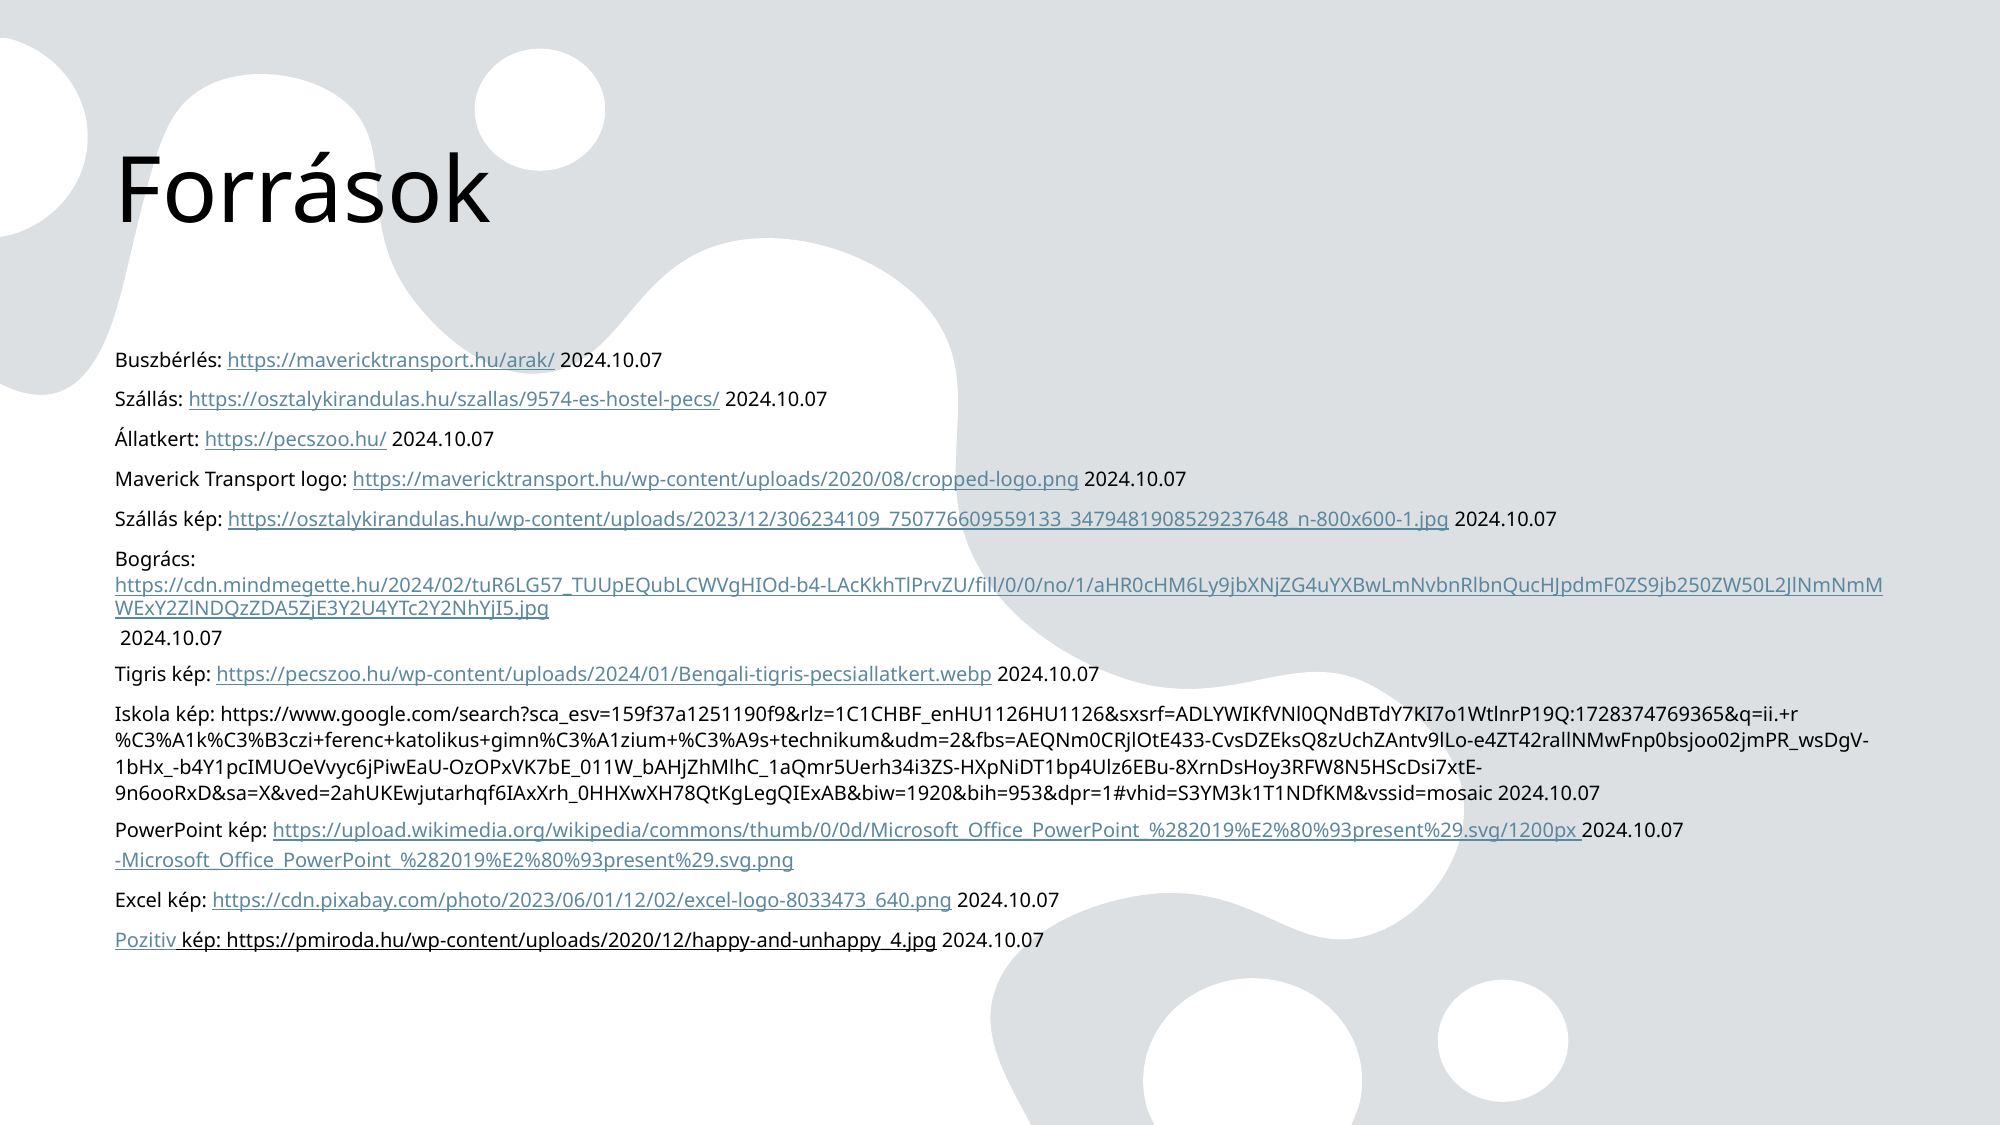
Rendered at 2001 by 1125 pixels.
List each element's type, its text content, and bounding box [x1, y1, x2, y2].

title Források [99, 30, 1900, 248]
list Buszbérlés: https://mavericktransport.hu/arak/ 2024.10.07 Szállás: https://osztalykirandulas.hu/szallas/9574-es-hostel-pecs/ 2024.10.07 Állatkert: https://pecszoo.hu/ 2024.10.07 Maverick Transport logo: https://mavericktransport.hu/wp-content/uploads/2020/08/cropped-logo.png 2024.10.07 Szállás kép: https://osztalykirandulas.hu/wp-content/uploads/2023/12/306234109_750776609559133_3479481908529237648_n-800x600-1.jpg 2024.10.07 Bogrács: https://cdn.mindmegette.hu/2024/02/tuR6LG57_TUUpEQubLCWVgHIOd-b4-LAcKkhTlPrvZU/fill/0/0/no/1/aHR0cHM6Ly9jbXNjZG4uYXBwLmNvbnRlbnQucHJpdmF0ZS9jb250ZW50L2JlNmNmMWExY2ZlNDQzZDA5ZjE3Y2U4YTc2Y2NhYjI5.jpg 2024.10.07 Tigris kép: https://pecszoo.hu/wp-content/uploads/2024/01/Bengali-tigris-pecsiallatkert.webp 2024.10.07 Iskola kép: https://www.google.com/search?sca_esv=159f37a1251190f9&rlz=1C1CHBF_enHU1126HU1126&sxsrf=ADLYWIKfVNl0QNdBTdY7KI7o1WtlnrP19Q:1728374769365&q=ii.+r%C3%A1k%C3%B3czi+ferenc+katolikus+gimn%C3%A1zium+%C3%A9s+technikum&udm=2&fbs=AEQNm0CRjlOtE433-CvsDZEksQ8zUchZAntv9lLo-e4ZT42rallNMwFnp0bsjoo02jmPR_wsDgV-1bHx_-b4Y1pcIMUOeVvyc6jPiwEaU-OzOPxVK7bE_011W_bAHjZhMlhC_1aQmr5Uerh34i3ZS-HXpNiDT1bp4Ulz6EBu-8XrnDsHoy3RFW8N5HScDsi7xtE-9n6ooRxD&sa=X&ved=2ahUKEwjutarhqf6IAxXrh_0HHXwXH78QtKgLegQIExAB&biw=1920&bih=953&dpr=1#vhid=S3YM3k1T1NDfKM&vssid=mosaic 2024.10.07 PowerPoint kép: https://upload.wikimedia.org/wikipedia/commons/thumb/0/0d/Microsoft_Office_PowerPoint_%282019%E2%80%93present%29.svg/1200px 2024.10.07 -Microsoft_Office_PowerPoint_%282019%E2%80%93present%29.svg.png Excel kép: https://cdn.pixabay.com/photo/2023/06/01/12/02/excel-logo-8033473_640.png 2024.10.07 Pozitiv kép: https://pmiroda.hu/wp-content/uploads/2020/12/happy-and-unhappy_4.jpg 2024.10.07 [99, 336, 1900, 1008]
